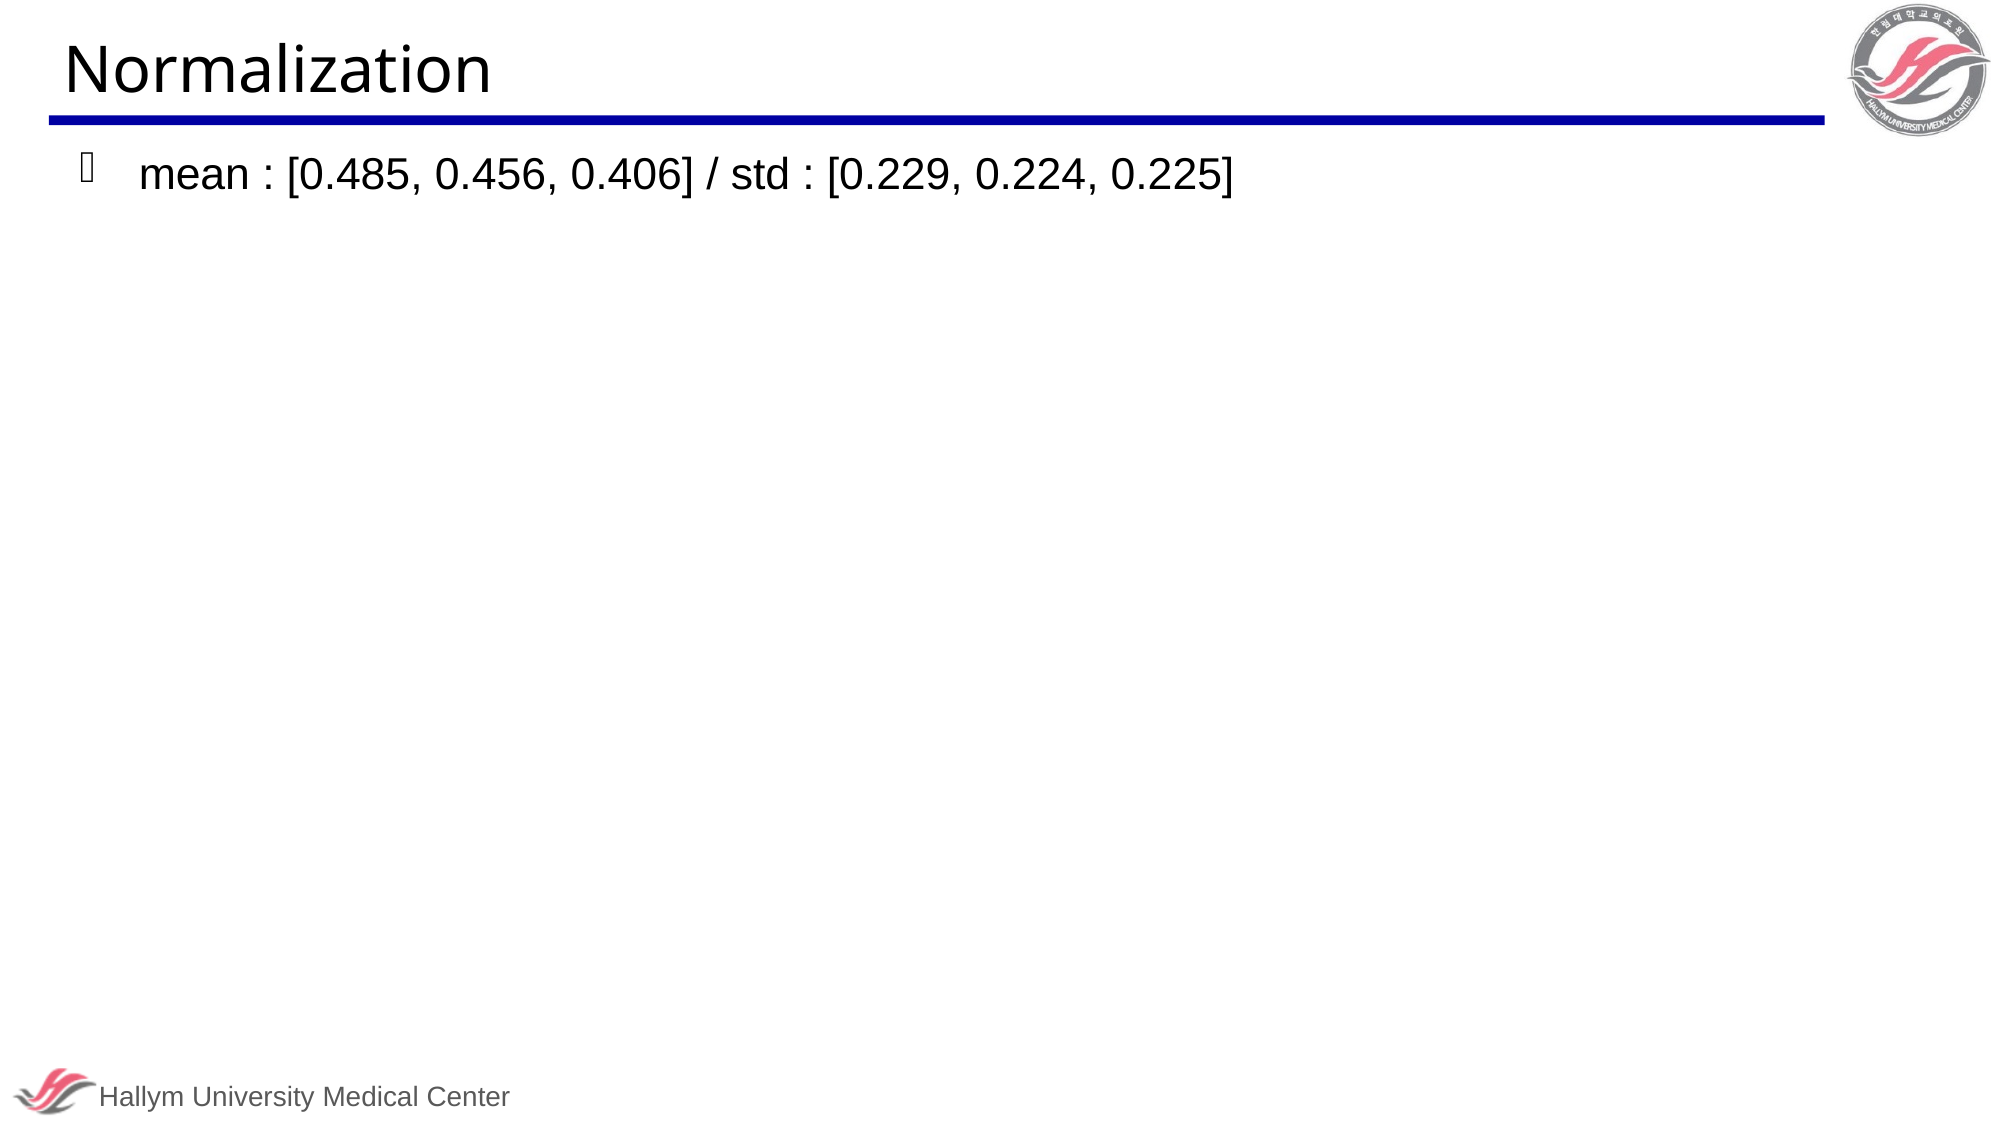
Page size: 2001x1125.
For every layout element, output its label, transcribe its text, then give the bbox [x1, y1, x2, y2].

text_box mean : [0.485, 0.456, 0.406] / std : [0.229, 0.224, 0.225] [48, 137, 1950, 1069]
picture [7, 1060, 104, 1123]
picture [1844, 0, 1991, 143]
text_box Normalization [48, 30, 1950, 114]
